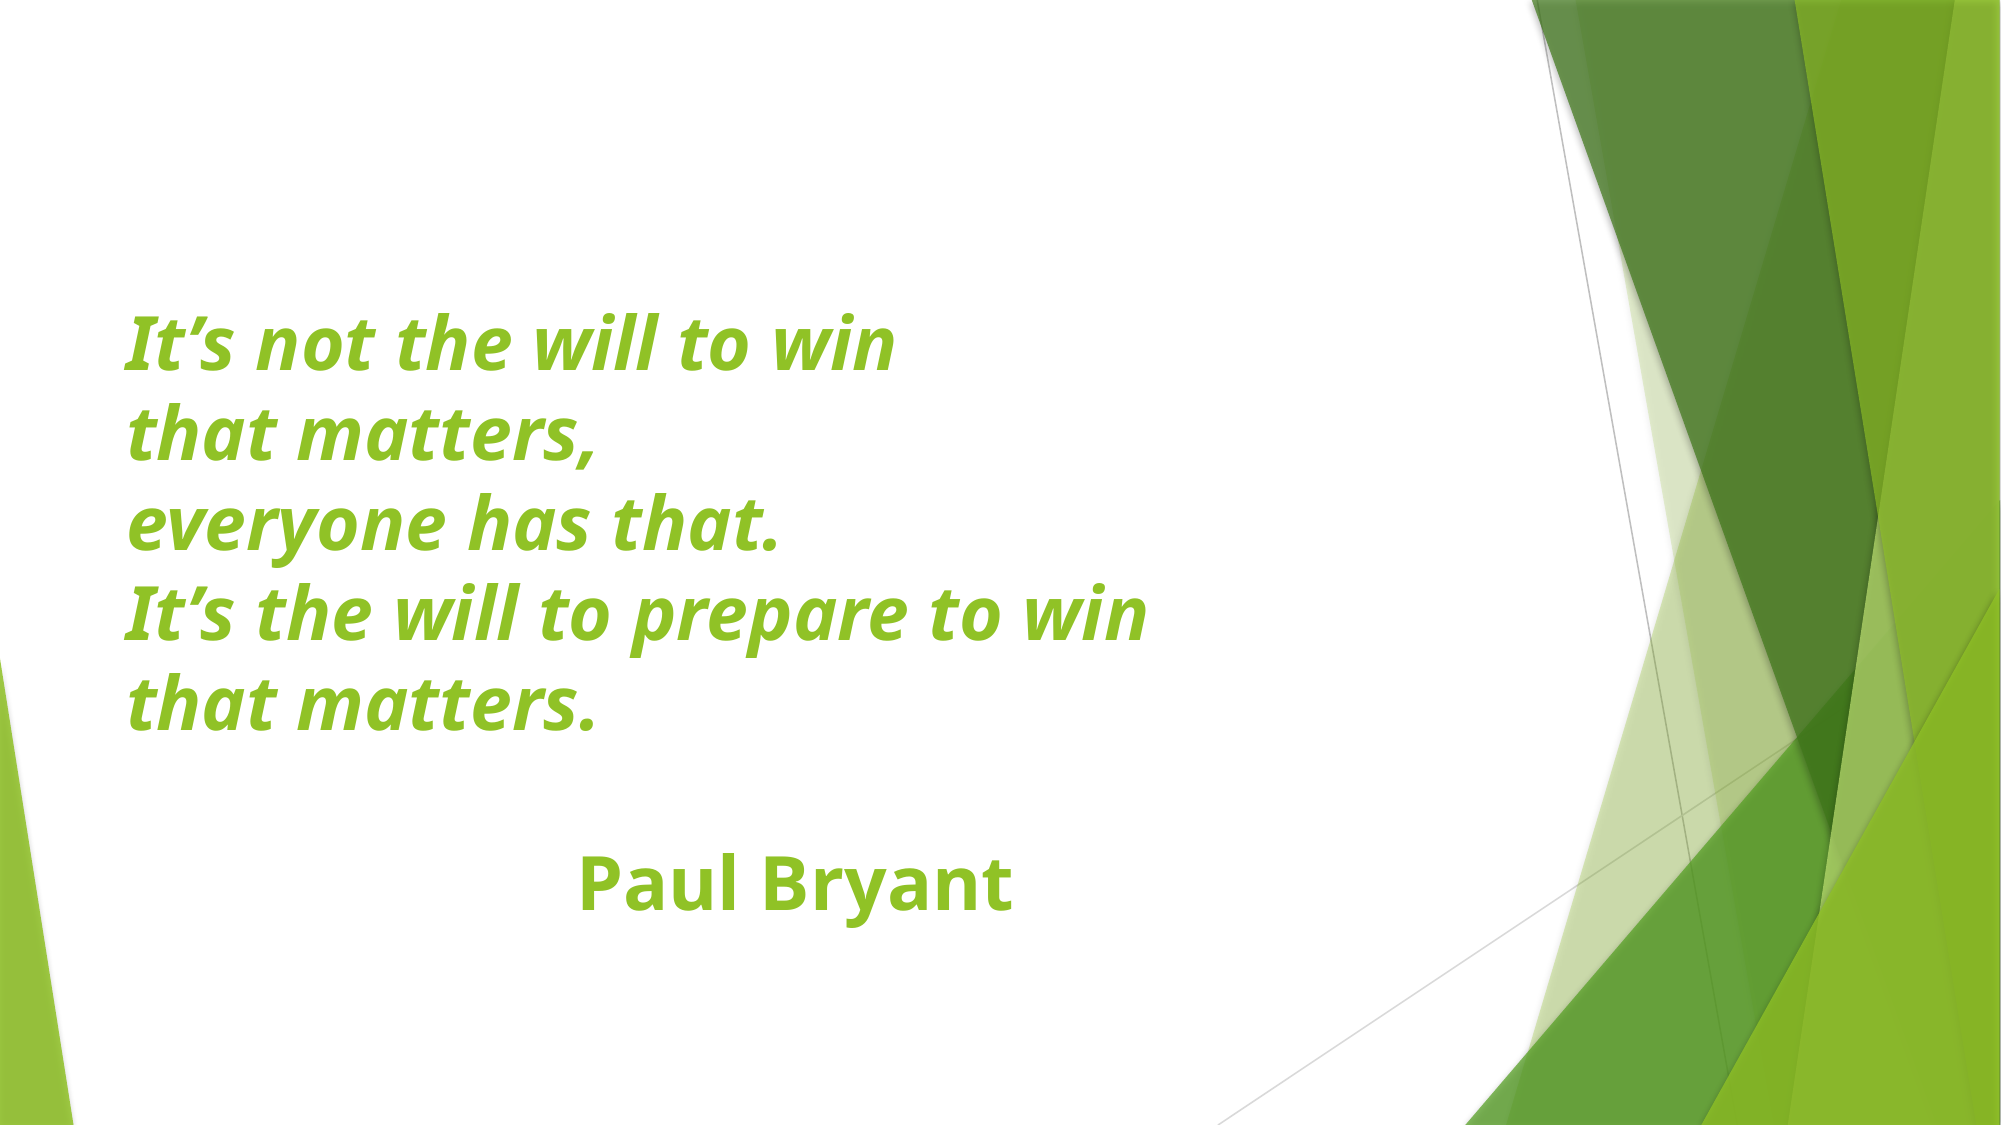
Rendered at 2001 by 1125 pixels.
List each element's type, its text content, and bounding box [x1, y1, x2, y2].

title It’s not the will to win that matters, everyone has that. It’s the will to prepare to win that matters. Paul Bryant [111, 108, 1522, 1001]
